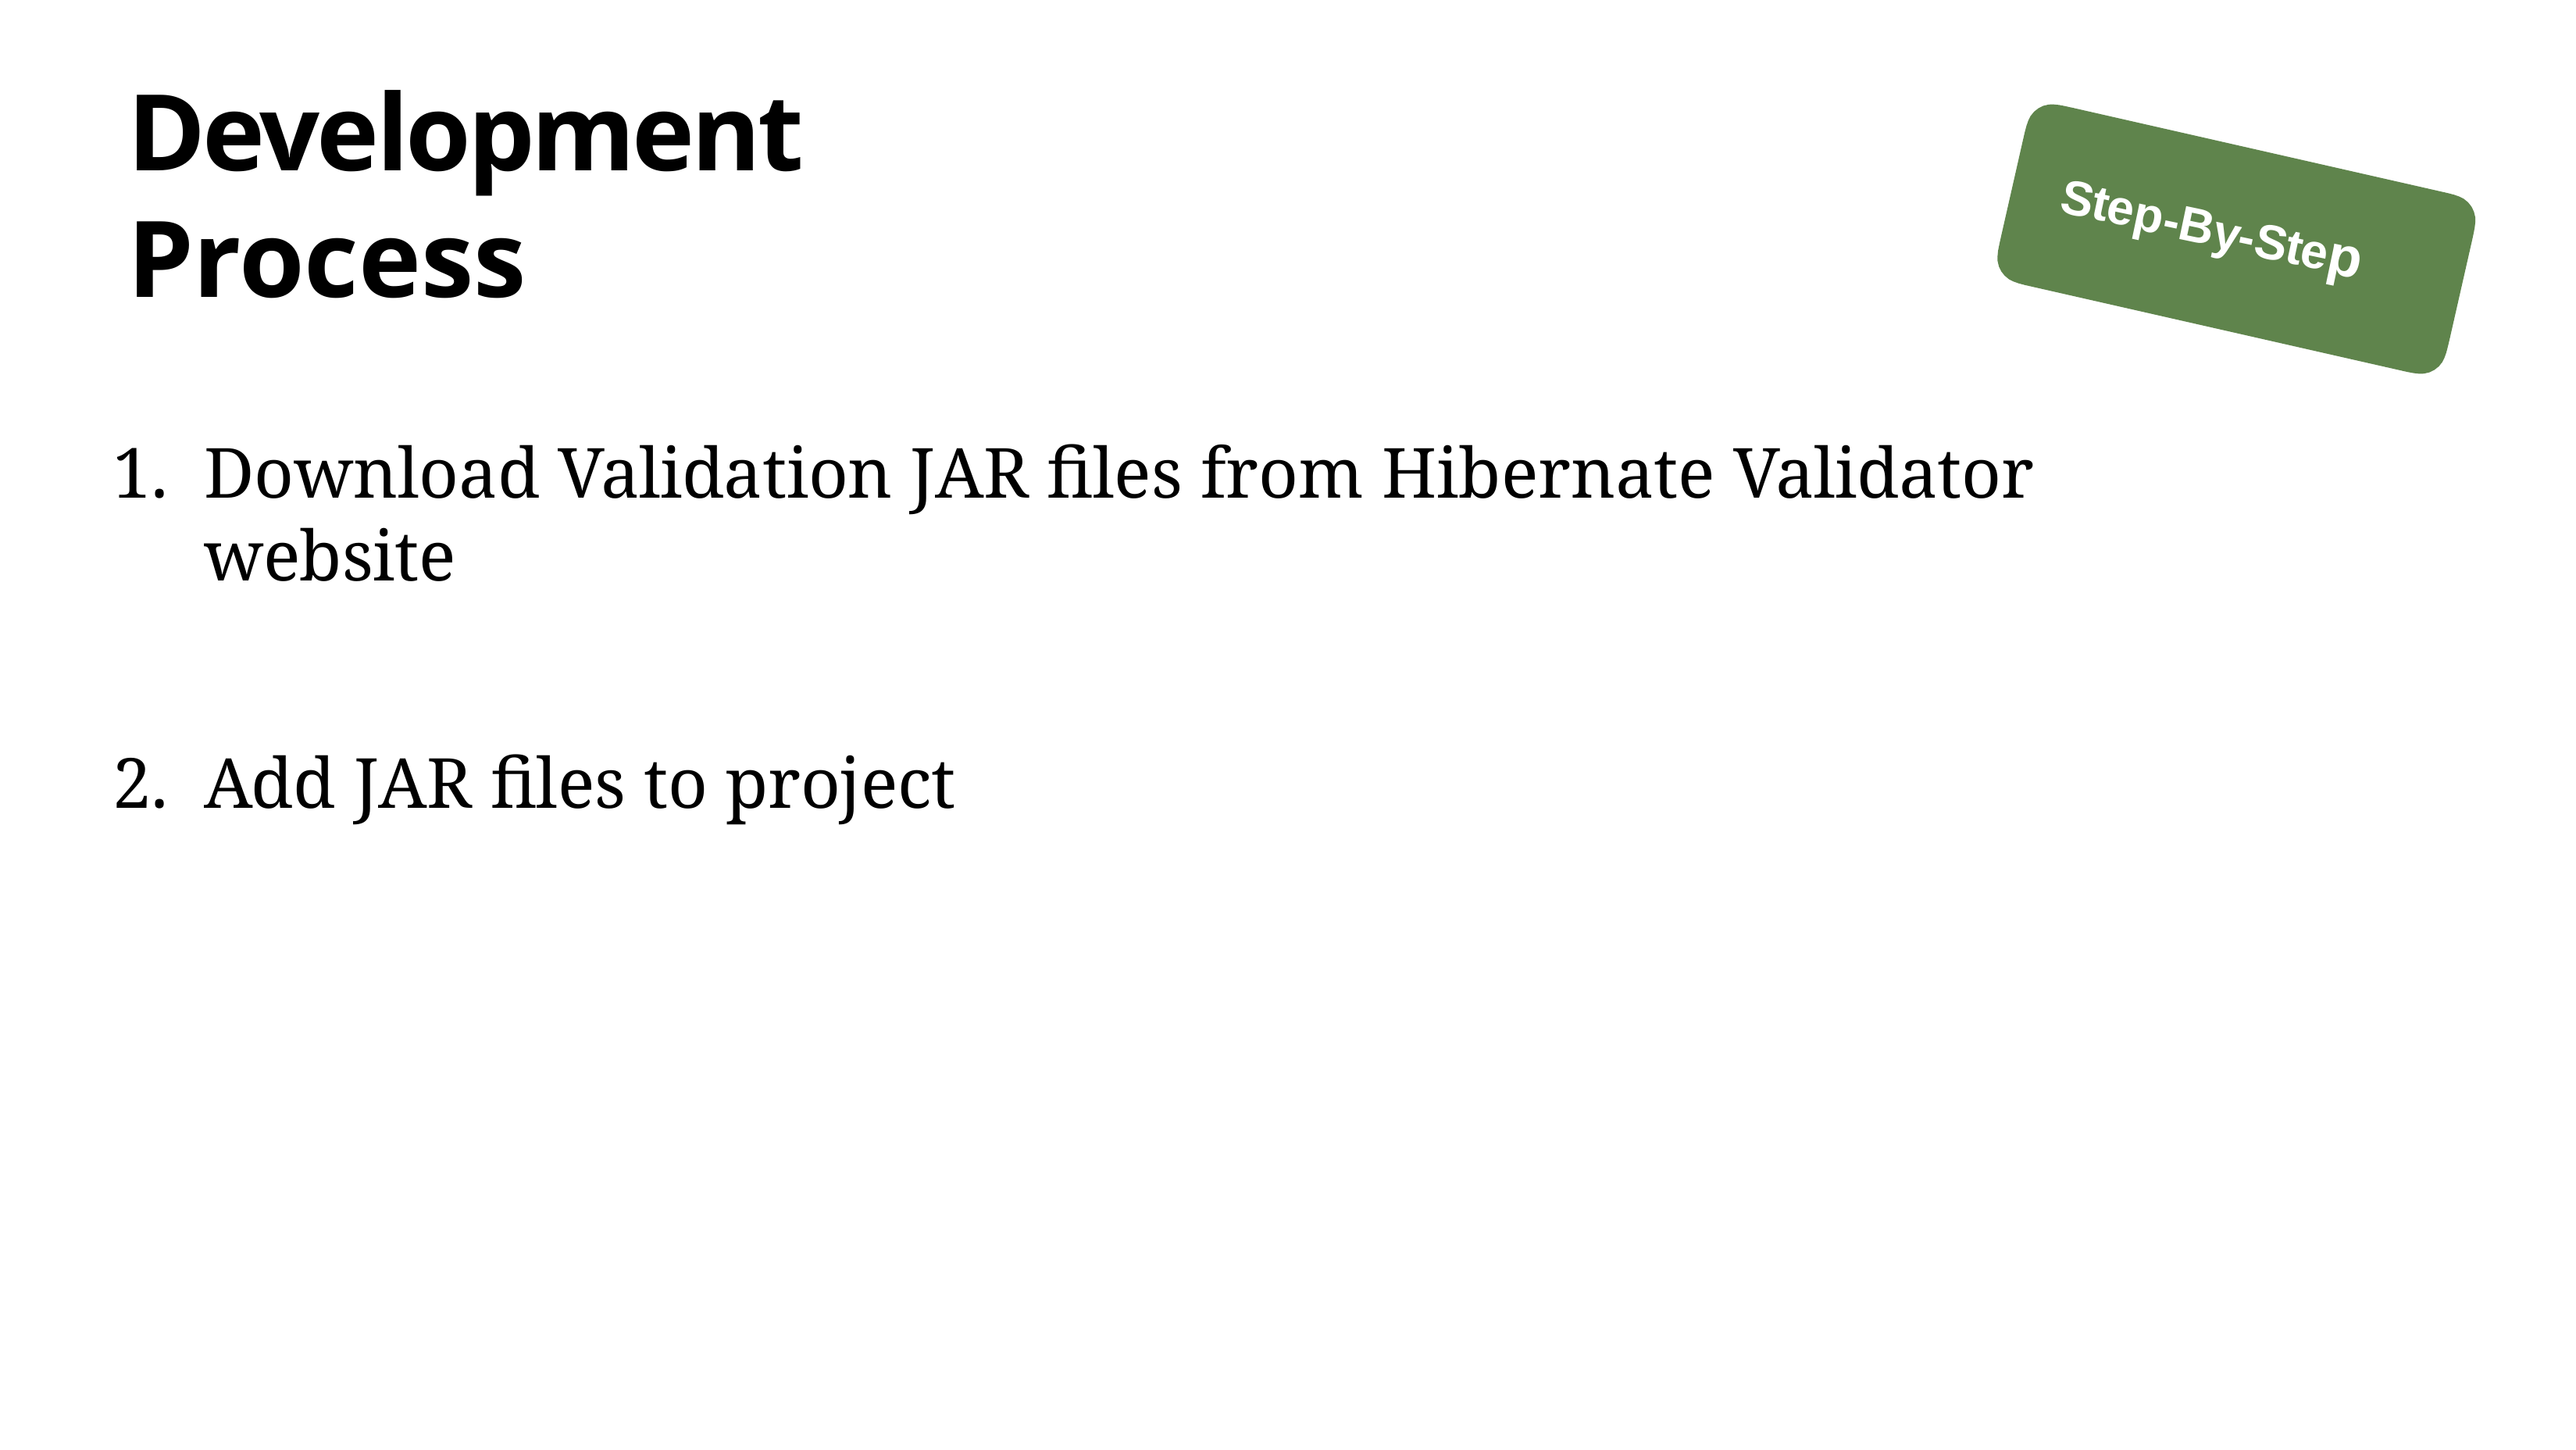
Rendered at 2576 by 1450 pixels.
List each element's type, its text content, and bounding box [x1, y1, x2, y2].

text_box [1997, 104, 2476, 374]
text_box Step-By-Step [2054, 177, 2417, 307]
text_box Download Validation JAR files from Hibernate Validator website Add JAR files to project [111, 426, 2203, 822]
title Development Process [126, 62, 1138, 319]
